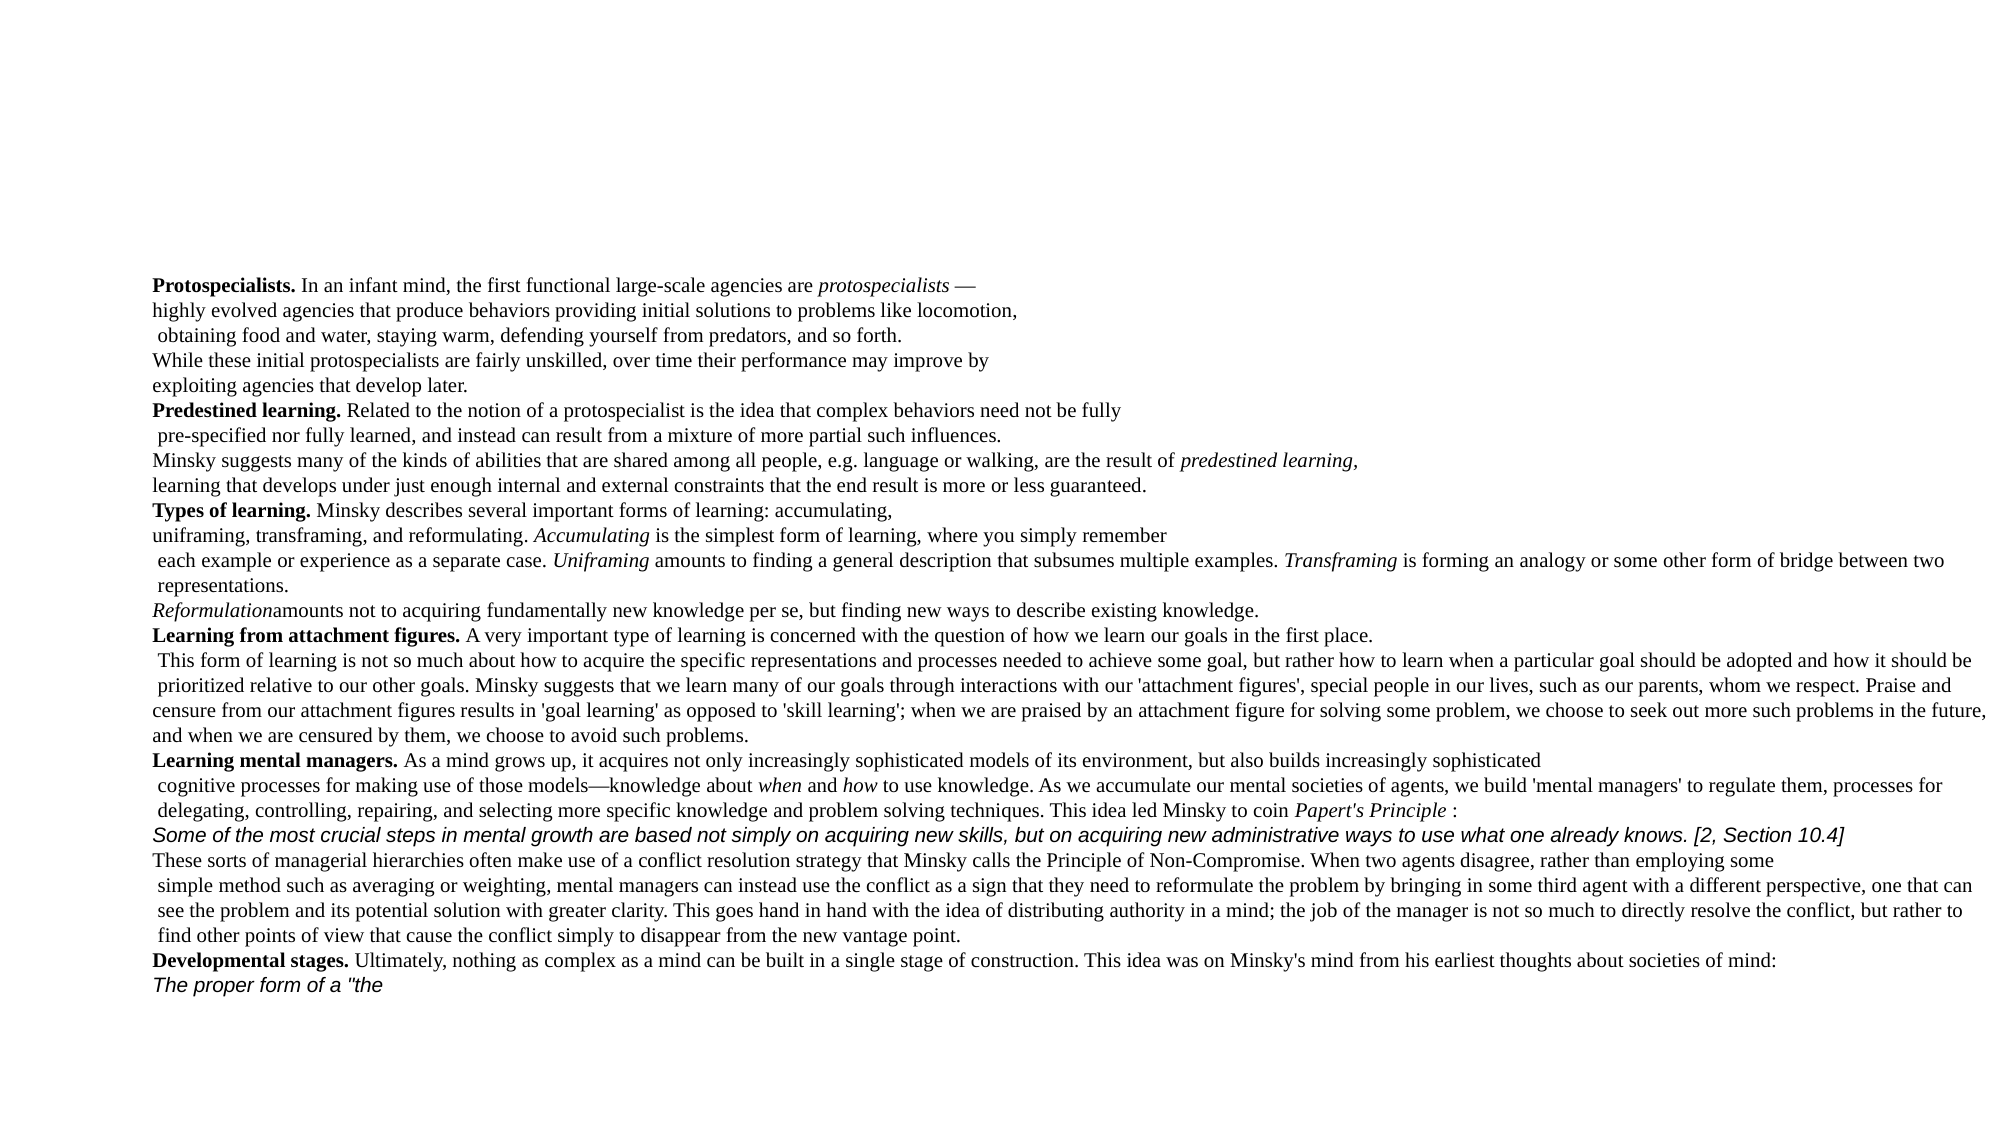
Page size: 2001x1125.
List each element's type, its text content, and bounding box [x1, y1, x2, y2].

list Protospecialists. In an infant mind, the first functional large-scale agencies are protospecialists — highly evolved agencies that produce behaviors providing initial solutions to problems like locomotion, obtaining food and water, staying warm, defending yourself from predators, and so forth. While these initial protospecialists are fairly unskilled, over time their performance may improve by exploiting agencies that develop later. Predestined learning. Related to the notion of a protospecialist is the idea that complex behaviors need not be fully pre-specified nor fully learned, and instead can result from a mixture of more partial such influences. Minsky suggests many of the kinds of abilities that are shared among all people, e.g. language or walking, are the result of predestined learning, learning that develops under just enough internal and external constraints that the end result is more or less guaranteed. Types of learning. Minsky describes several important forms of learning: accumulating, uniframing, transframing, and reformulating. Accumulating is the simplest form of learning, where you simply remember each example or experience as a separate case. Uniframing amounts to finding a general description that subsumes multiple examples. Transframing is forming an analogy or some other form of bridge between two representations. Reformulationamounts not to acquiring fundamentally new knowledge per se, but finding new ways to describe existing knowledge. Learning from attachment figures. A very important type of learning is concerned with the question of how we learn our goals in the first place. This form of learning is not so much about how to acquire the specific representations and processes needed to achieve some goal, but rather how to learn when a particular goal should be adopted and how it should be prioritized relative to our other goals. Minsky suggests that we learn many of our goals through interactions with our 'attachment figures', special people in our lives, such as our parents, whom we respect. Praise and censure from our attachment figures results in 'goal learning' as opposed to 'skill learning'; when we are praised by an attachment figure for solving some problem, we choose to seek out more such problems in the future, and when we are censured by them, we choose to avoid such problems. Learning mental managers. As a mind grows up, it acquires not only increasingly sophisticated models of its environment, but also builds increasingly sophisticated cognitive processes for making use of those models—knowledge about when and how to use knowledge. As we accumulate our mental societies of agents, we build 'mental managers' to regulate them, processes for delegating, controlling, repairing, and selecting more specific knowledge and problem solving techniques. This idea led Minsky to coin Papert's Principle : Some of the most crucial steps in mental growth are based not simply on acquiring new skills, but on acquiring new administrative ways to use what one already knows. [2, Section 10.4] These sorts of managerial hierarchies often make use of a conflict resolution strategy that Minsky calls the Principle of Non-Compromise. When two agents disagree, rather than employing some simple method such as averaging or weighting, mental managers can instead use the conflict as a sign that they need to reformulate the problem by bringing in some third agent with a different perspective, one that can see the problem and its potential solution with greater clarity. This goes hand in hand with the idea of distributing authority in a mind; the job of the manager is not so much to directly resolve the conflict, but rather to find other points of view that cause the conflict simply to disappear from the new vantage point. Developmental stages. Ultimately, nothing as complex as a mind can be built in a single stage of construction. This idea was on Minsky's mind from his earliest thoughts about societies of mind: The proper form of a "the [137, 264, 2000, 1004]
